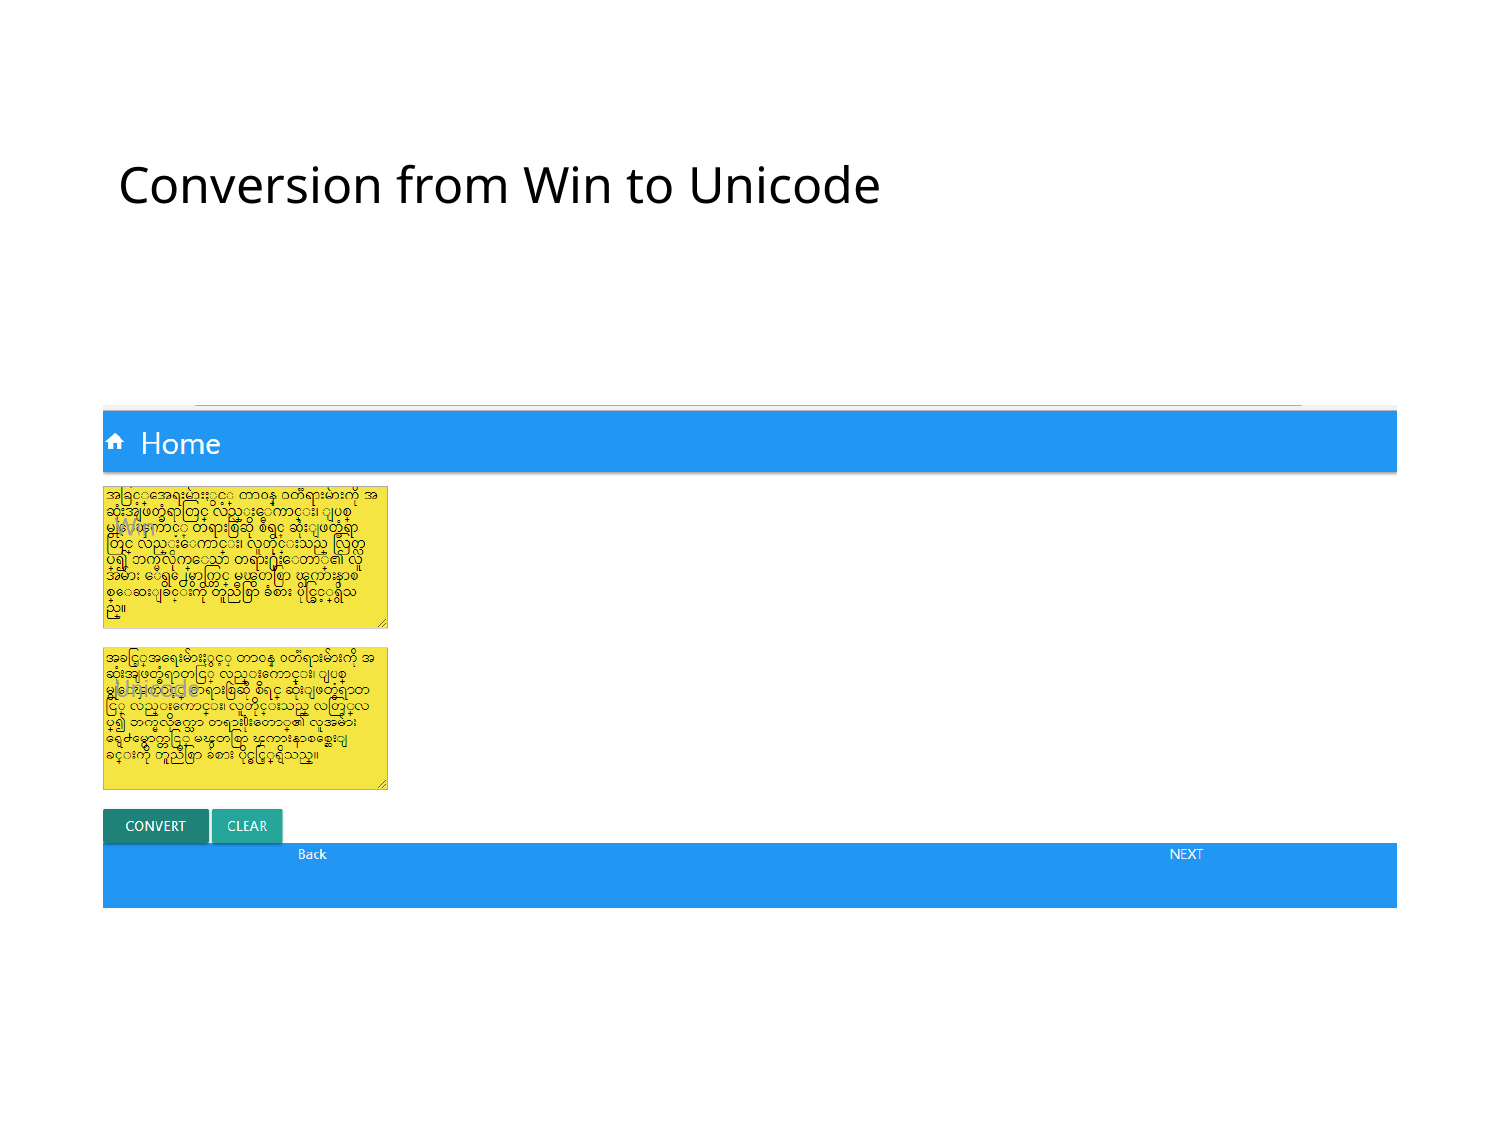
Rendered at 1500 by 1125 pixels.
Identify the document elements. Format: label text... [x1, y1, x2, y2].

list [103, 405, 1397, 908]
title Conversion from Win to Unicode [103, 59, 1397, 278]
